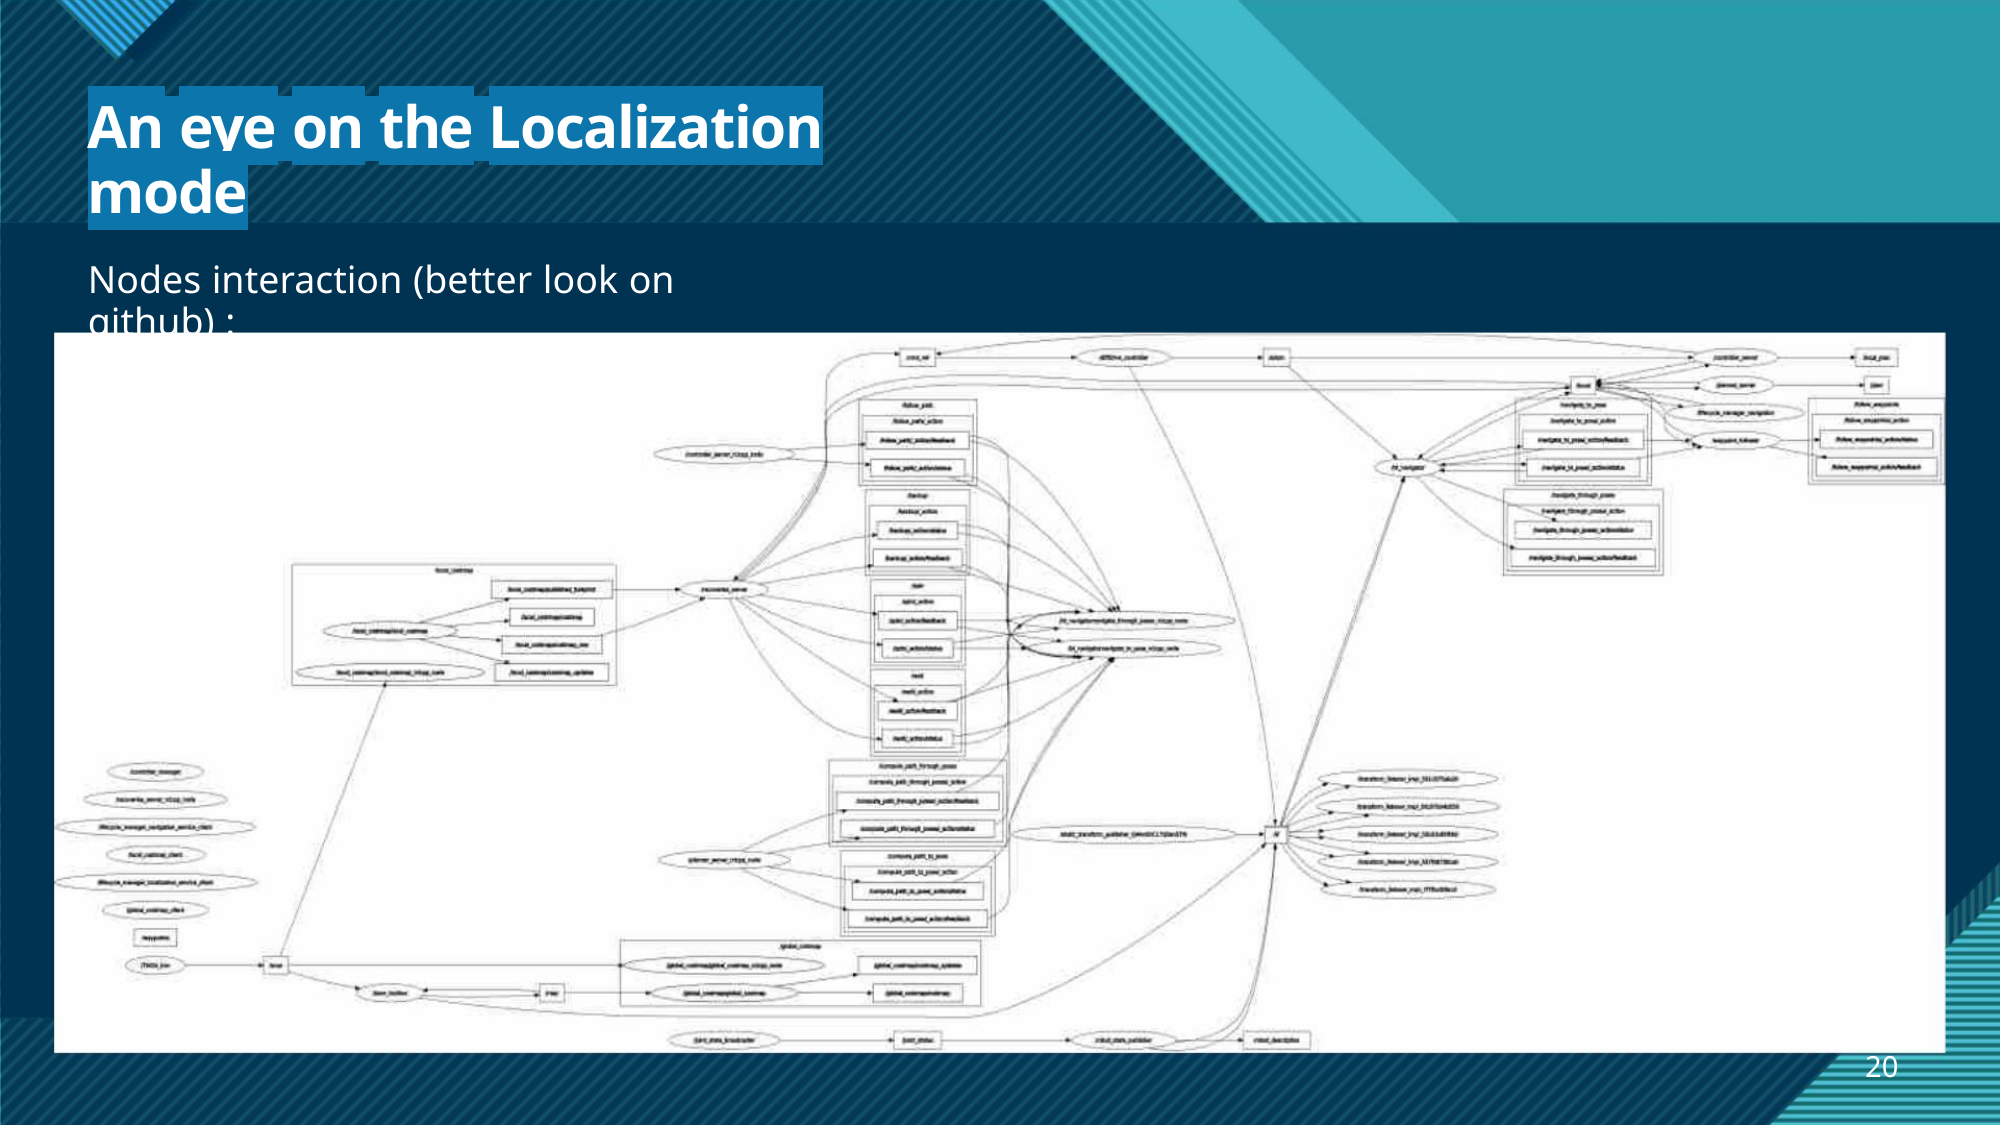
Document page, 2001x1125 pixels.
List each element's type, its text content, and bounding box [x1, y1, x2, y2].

text_box An eye on the Localization mode [87, 94, 976, 225]
text_box Nodes interaction (better look on github) : [87, 259, 801, 344]
text_box [0, 0, 2000, 1125]
text_box 20 [1865, 1050, 1923, 1083]
